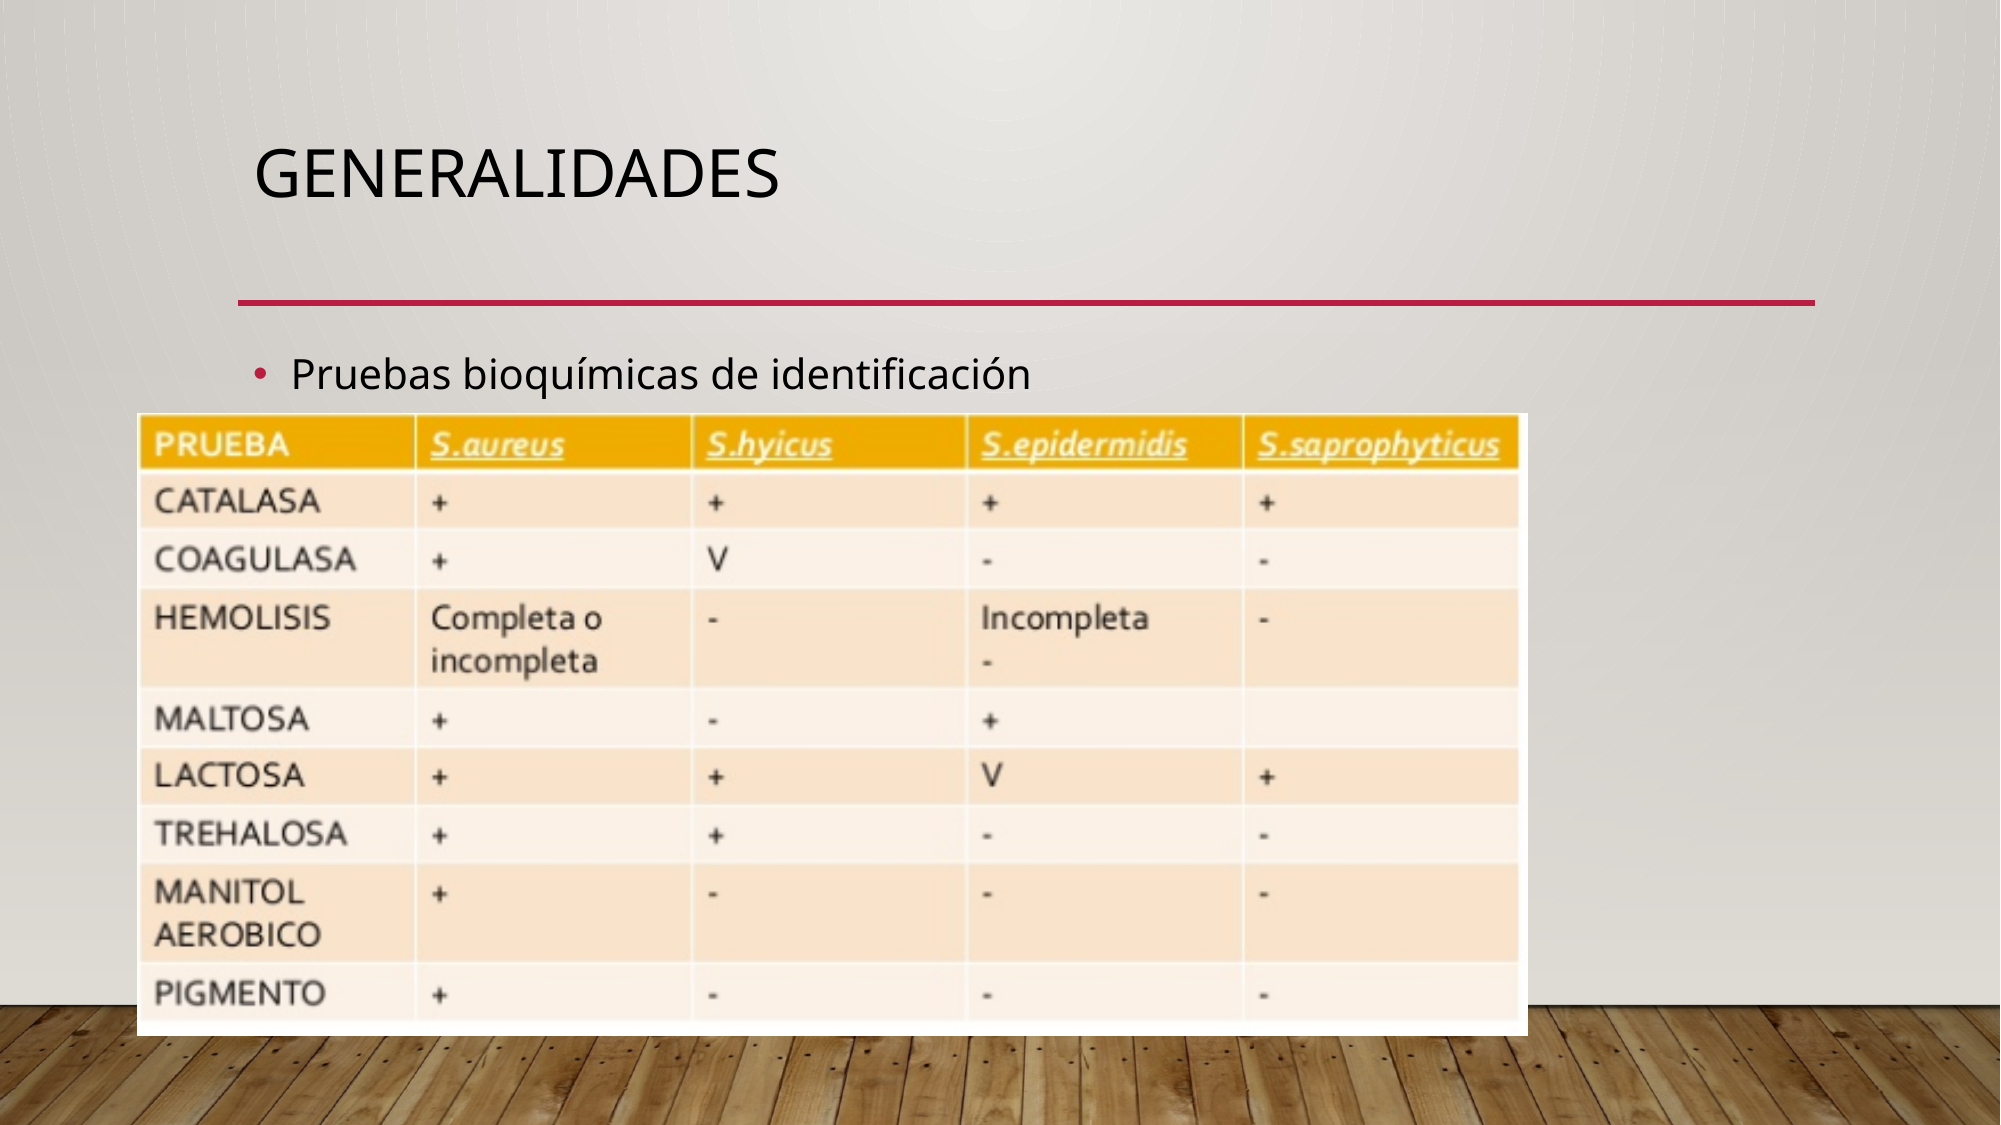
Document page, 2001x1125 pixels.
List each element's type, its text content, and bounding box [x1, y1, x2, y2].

title GENERALIDADES [238, 131, 1814, 305]
picture [0, 413, 2000, 1125]
list Pruebas bioquímicas de identificación [238, 330, 1814, 897]
